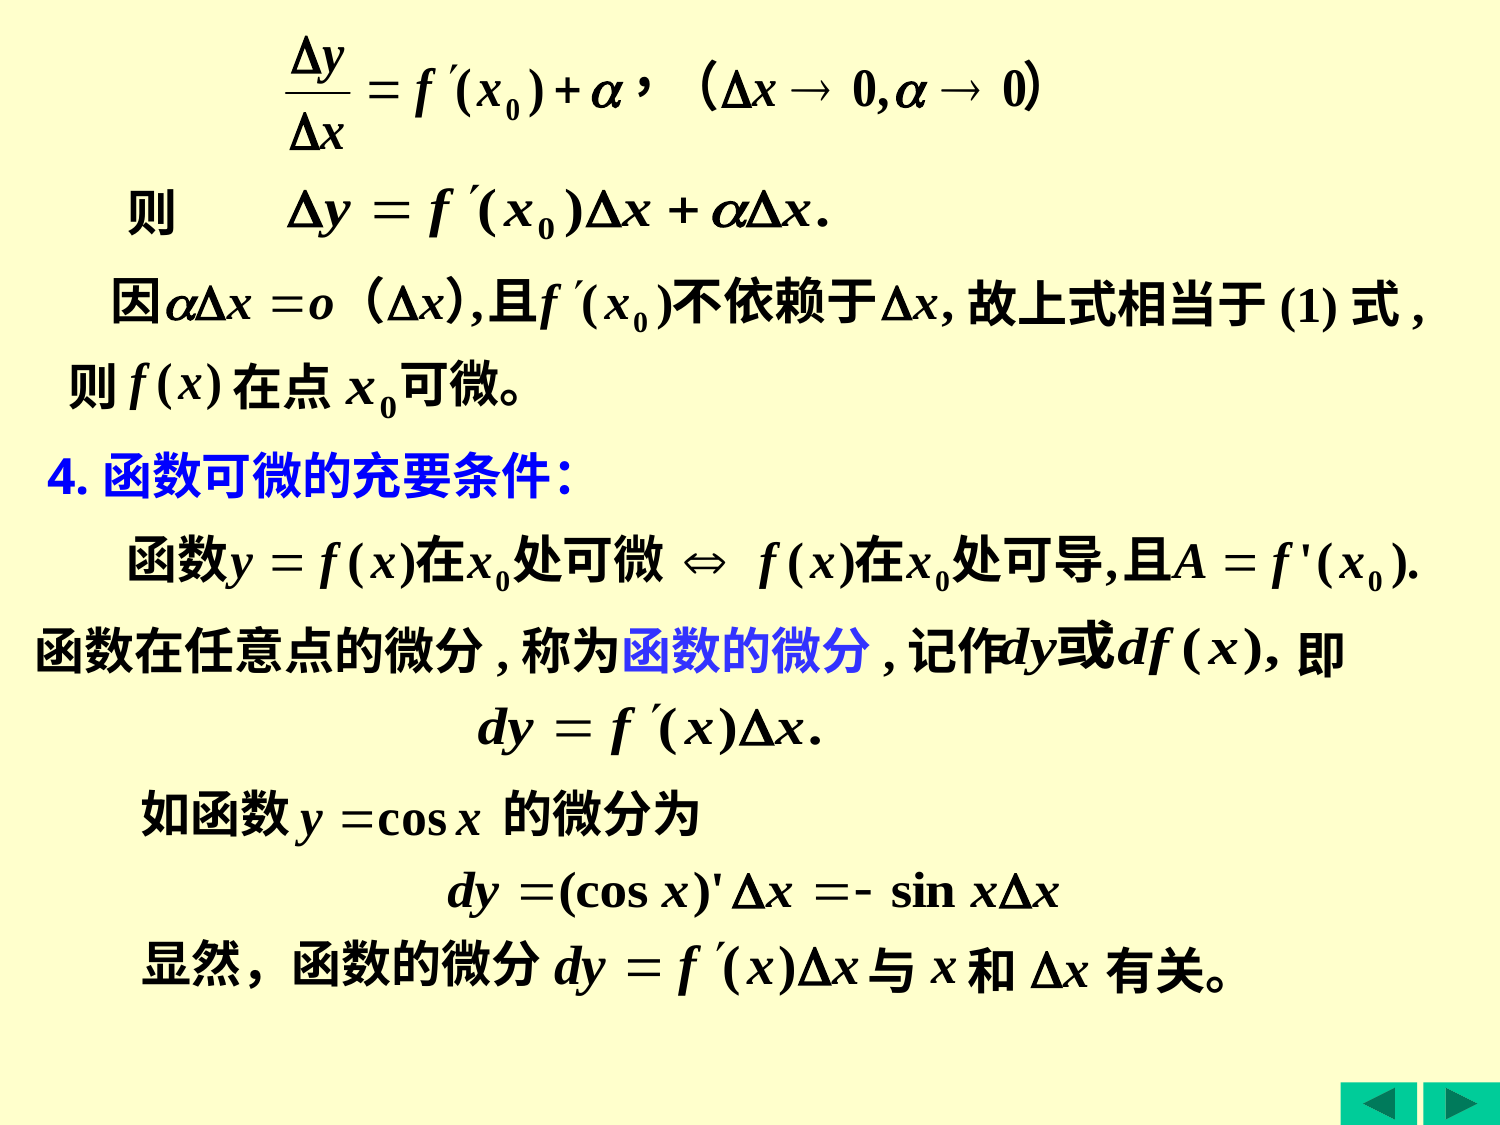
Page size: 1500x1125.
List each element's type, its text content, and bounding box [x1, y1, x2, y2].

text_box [123, 527, 1429, 604]
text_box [124, 774, 1074, 924]
slide_number [1169, 1024, 1483, 1101]
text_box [53, 265, 1436, 433]
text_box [277, 20, 1057, 161]
text_box 4.函数可微的充要条件： [32, 437, 640, 512]
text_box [112, 172, 838, 254]
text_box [41, 612, 1363, 767]
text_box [124, 924, 1272, 1008]
